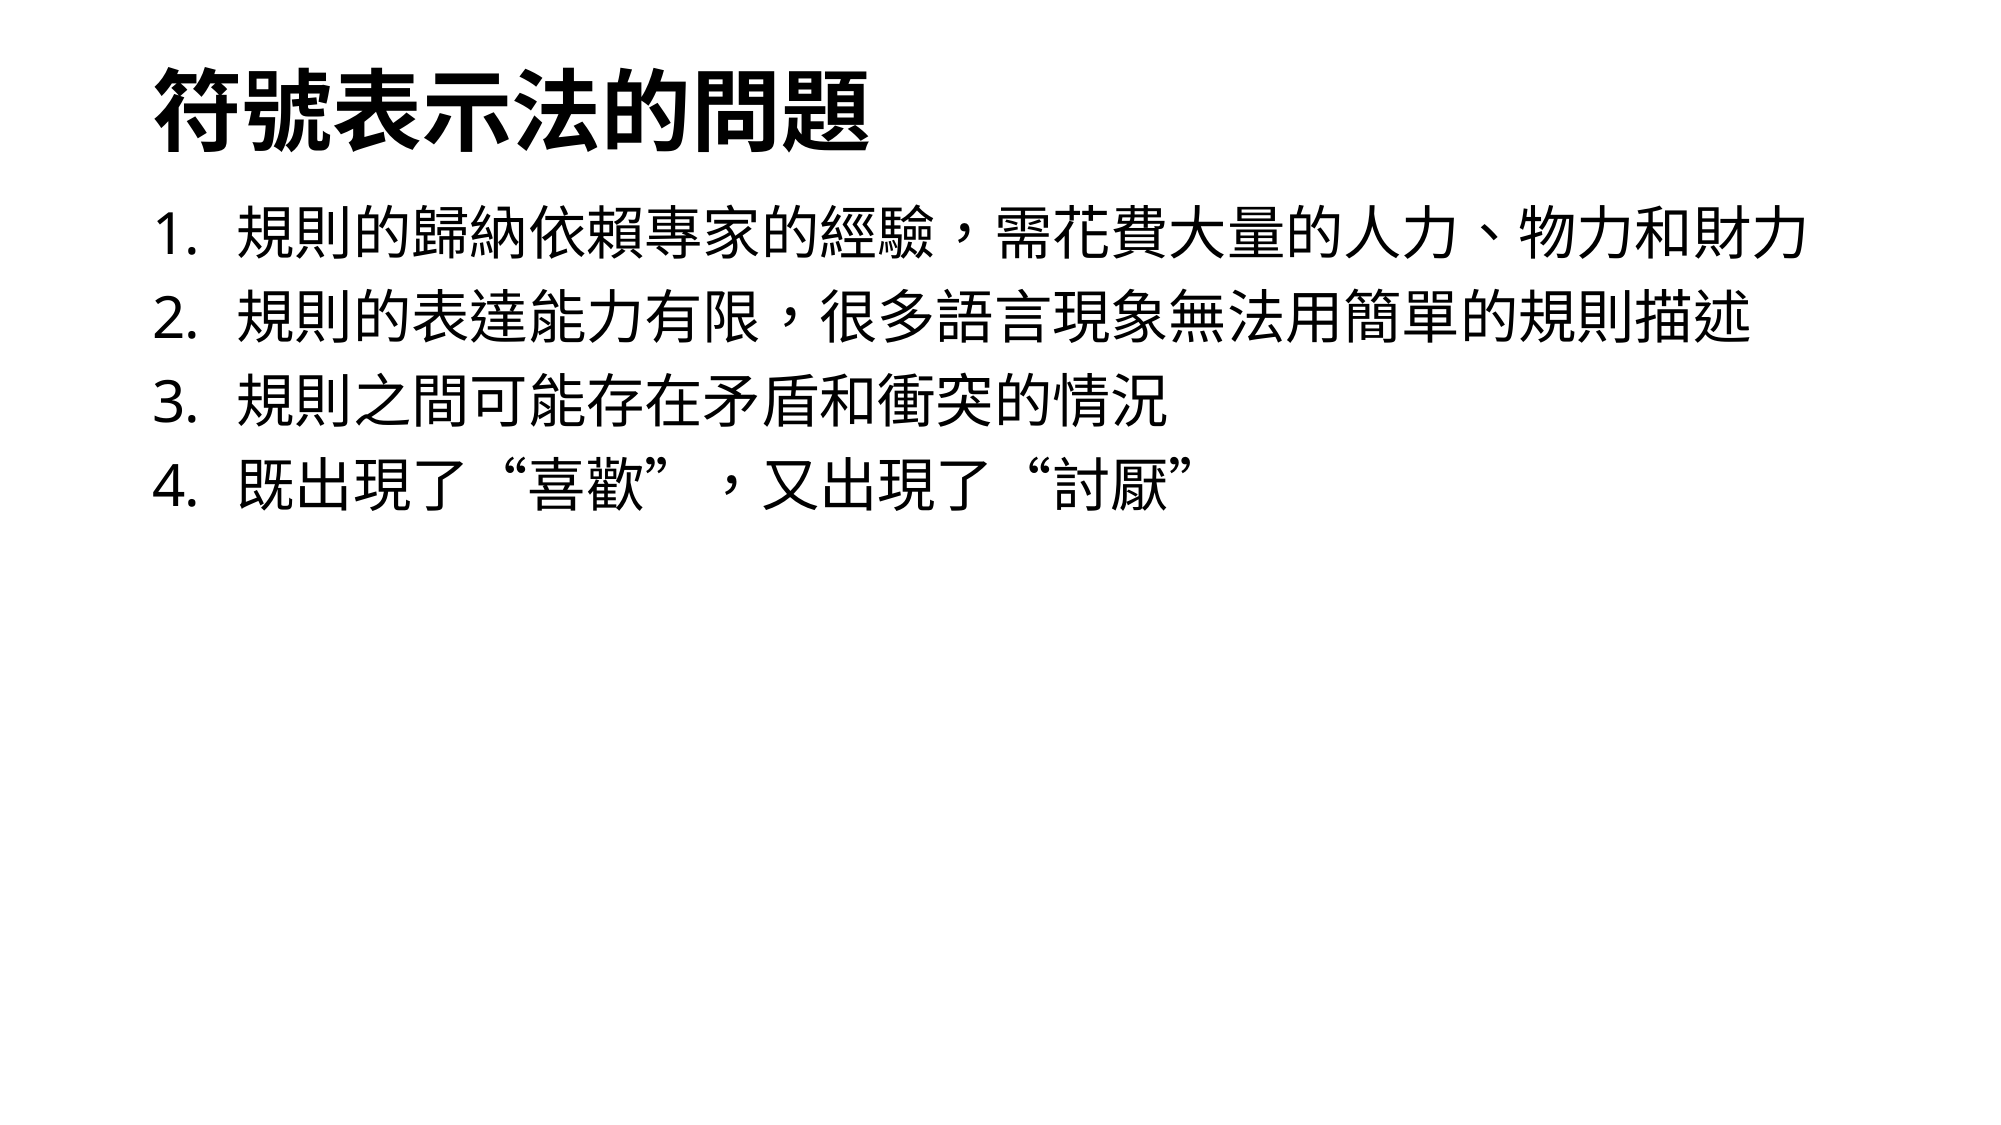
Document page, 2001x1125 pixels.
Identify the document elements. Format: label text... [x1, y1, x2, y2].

title 符號表示法的問題 [137, 59, 1863, 172]
list 規則的歸納依賴專家的經驗，需花費大量的人力、物力和財力 規則的表達能力有限，很多語言現象無法用簡單的規則描述 規則之間可能存在矛盾和衝突的情況 既出現了“喜歡”，又出現了“討厭” [137, 197, 1863, 1077]
